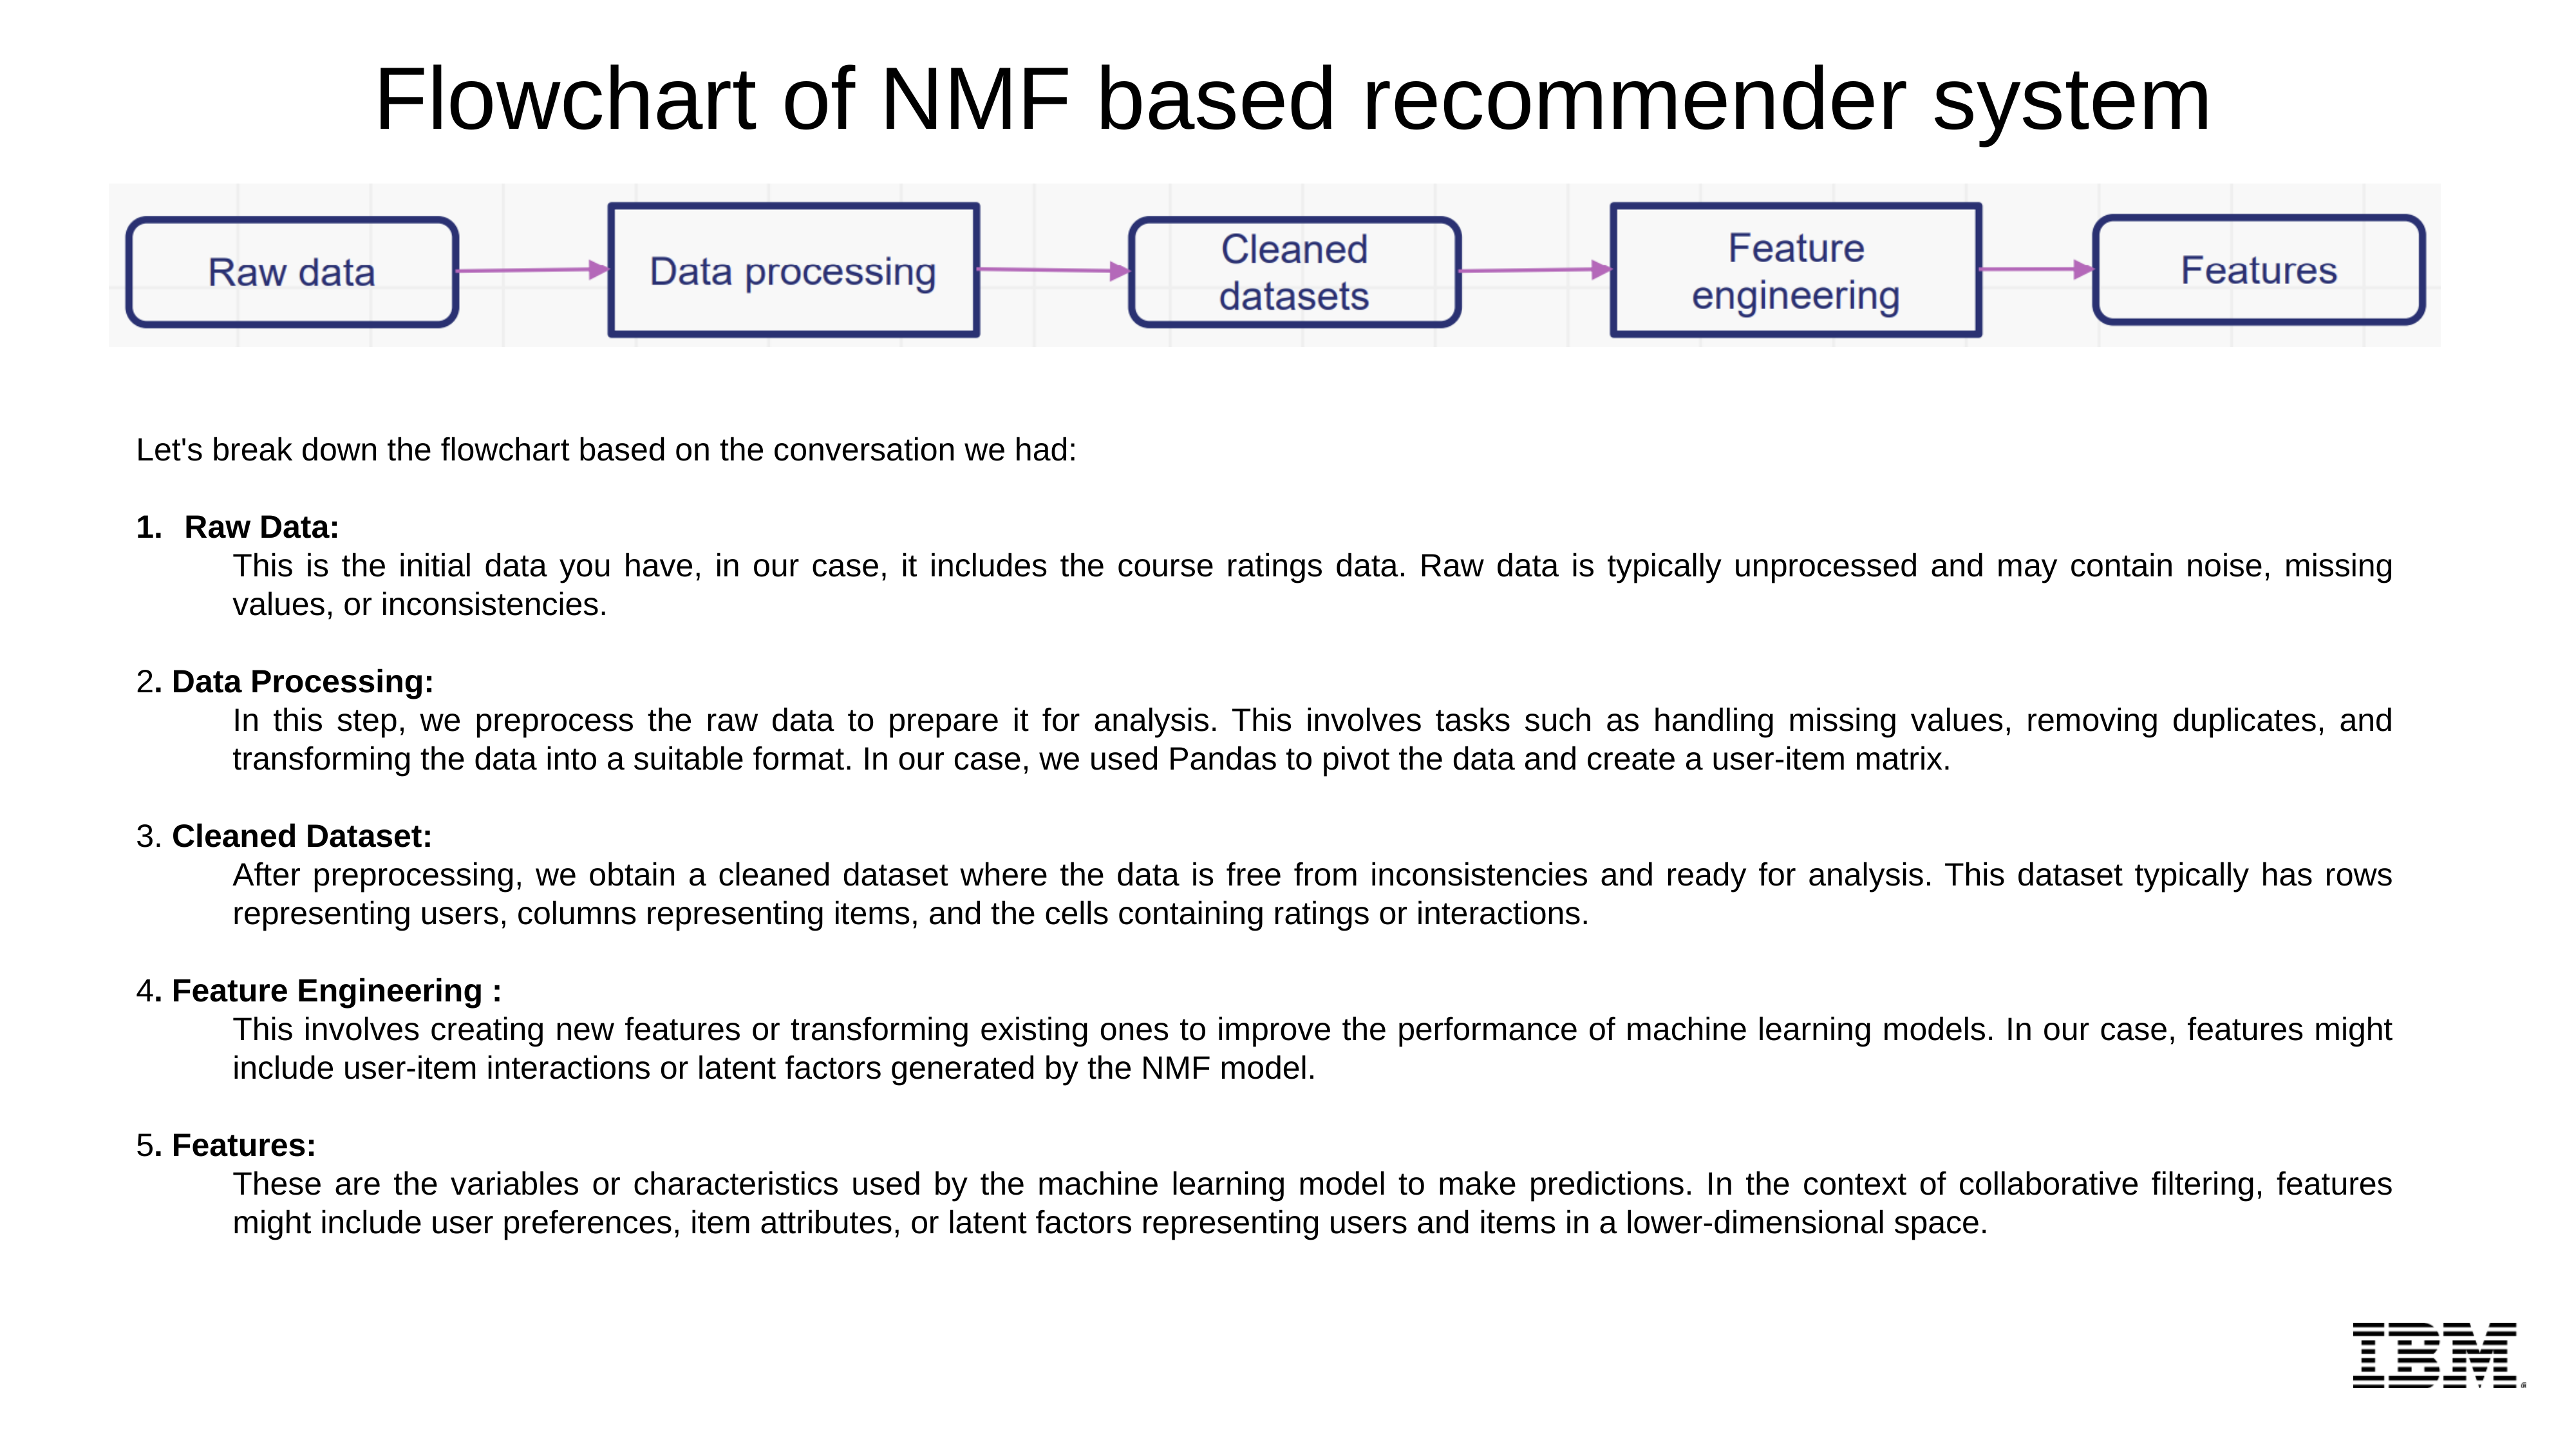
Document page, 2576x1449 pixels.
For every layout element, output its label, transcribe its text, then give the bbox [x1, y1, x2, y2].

title Flowchart of NMF based recommender system [60, 40, 2528, 185]
text_box Let's break down the flowchart based on the conversation we had: Raw Data: This is the initial data you have, in our case, it includes the course ratings data. Raw data is typically unprocessed and may contain noise, missing values, or inconsistencies. 2. Data Processing: In this step, we preprocess the raw data to prepare it for analysis. This involves tasks such as handling missing values, removing duplicates, and transforming the data into a suitable format. In our case, we used Pandas to pivot the data and create a user-item matrix. 3. Cleaned Dataset: After preprocessing, we obtain a cleaned dataset where the data is free from inconsistencies and ready for analysis. This dataset typically has rows representing users, columns representing items, and the cells containing ratings or interactions. 4. Feature Engineering : This involves creating new features or transforming existing ones to improve the performance of machine learning models. In our case, features might include user-item interactions or latent factors generated by the NMF model. 5. Features: These are the variables or characteristics used by the machine learning model to make predictions. In the context of collaborative filtering, features might include user preferences, item attributes, or latent factors representing users and items in a lower-dimensional space. [126, 424, 2404, 1245]
picture [109, 184, 2441, 347]
